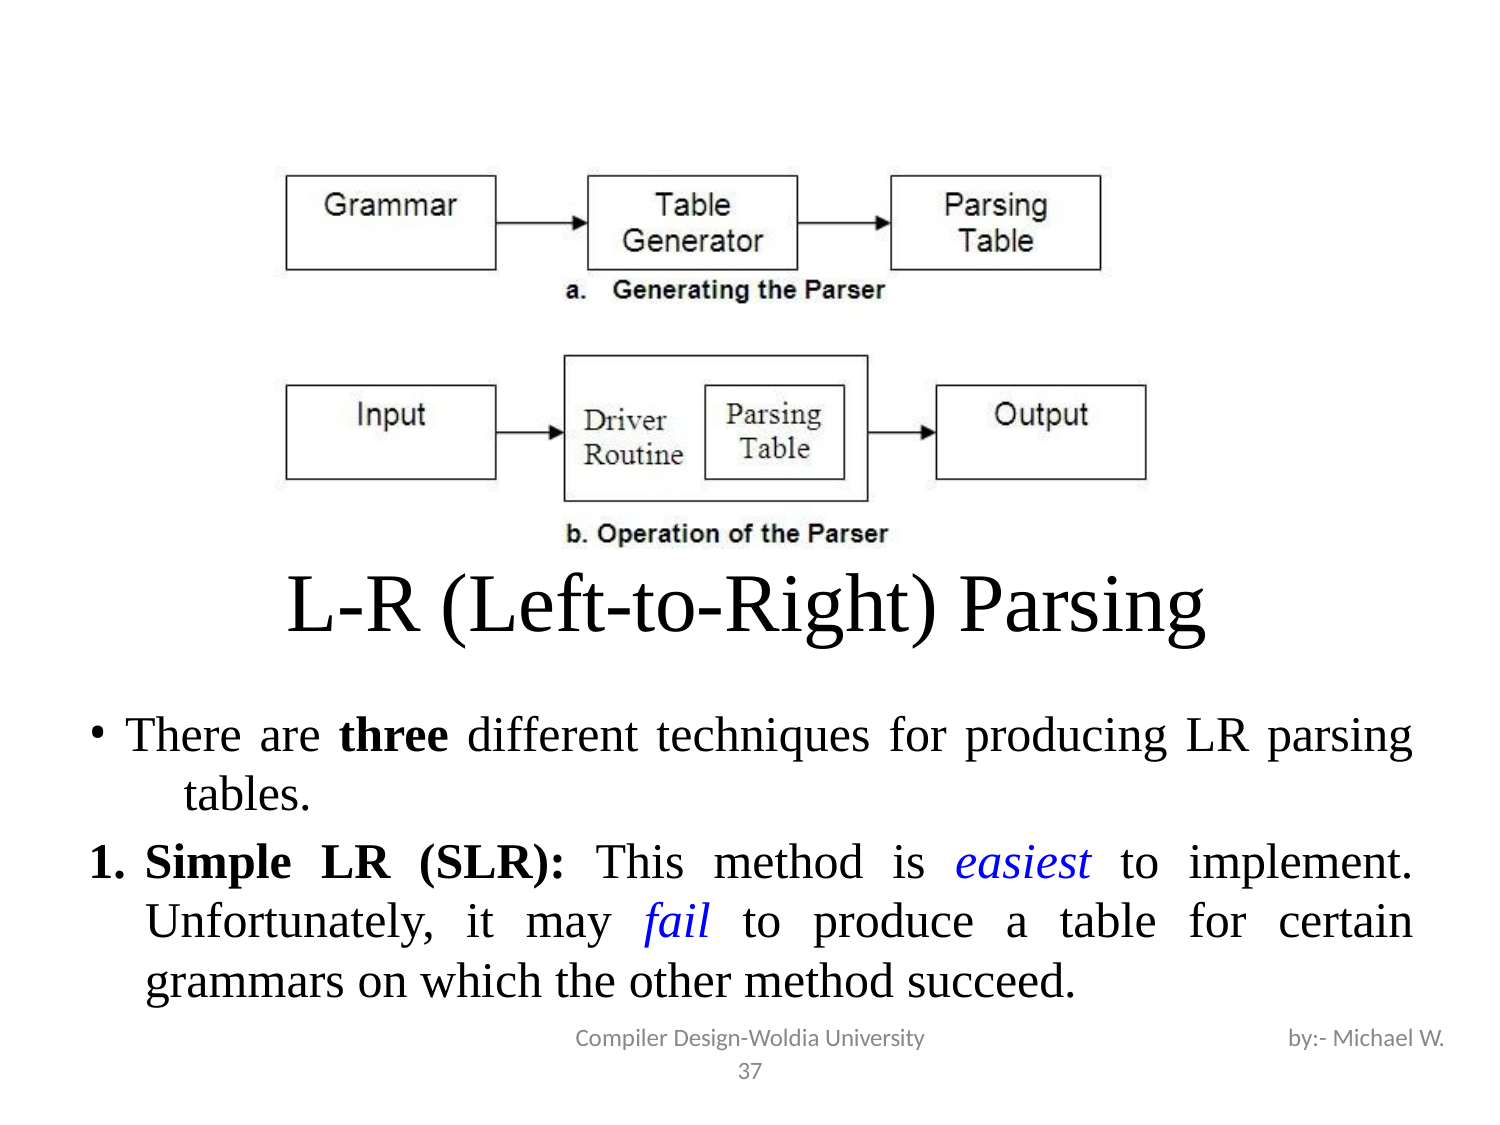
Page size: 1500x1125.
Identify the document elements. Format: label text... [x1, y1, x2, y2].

slide_number Compiler Design-Woldia University 29 [571, 1025, 930, 1125]
text_box L-R (Left-to-Right) Parsing [284, 546, 1215, 649]
picture [274, 165, 1151, 550]
footer by:- Michael W. [1286, 1025, 1450, 1125]
text_box There are three different techniques for producing LR parsing tables. 1. Simple LR (SLR): This method is easiest to implement. Unfortunately, it may fail to produce a table for certain grammars on which the other method succeed. [86, 697, 1414, 1009]
